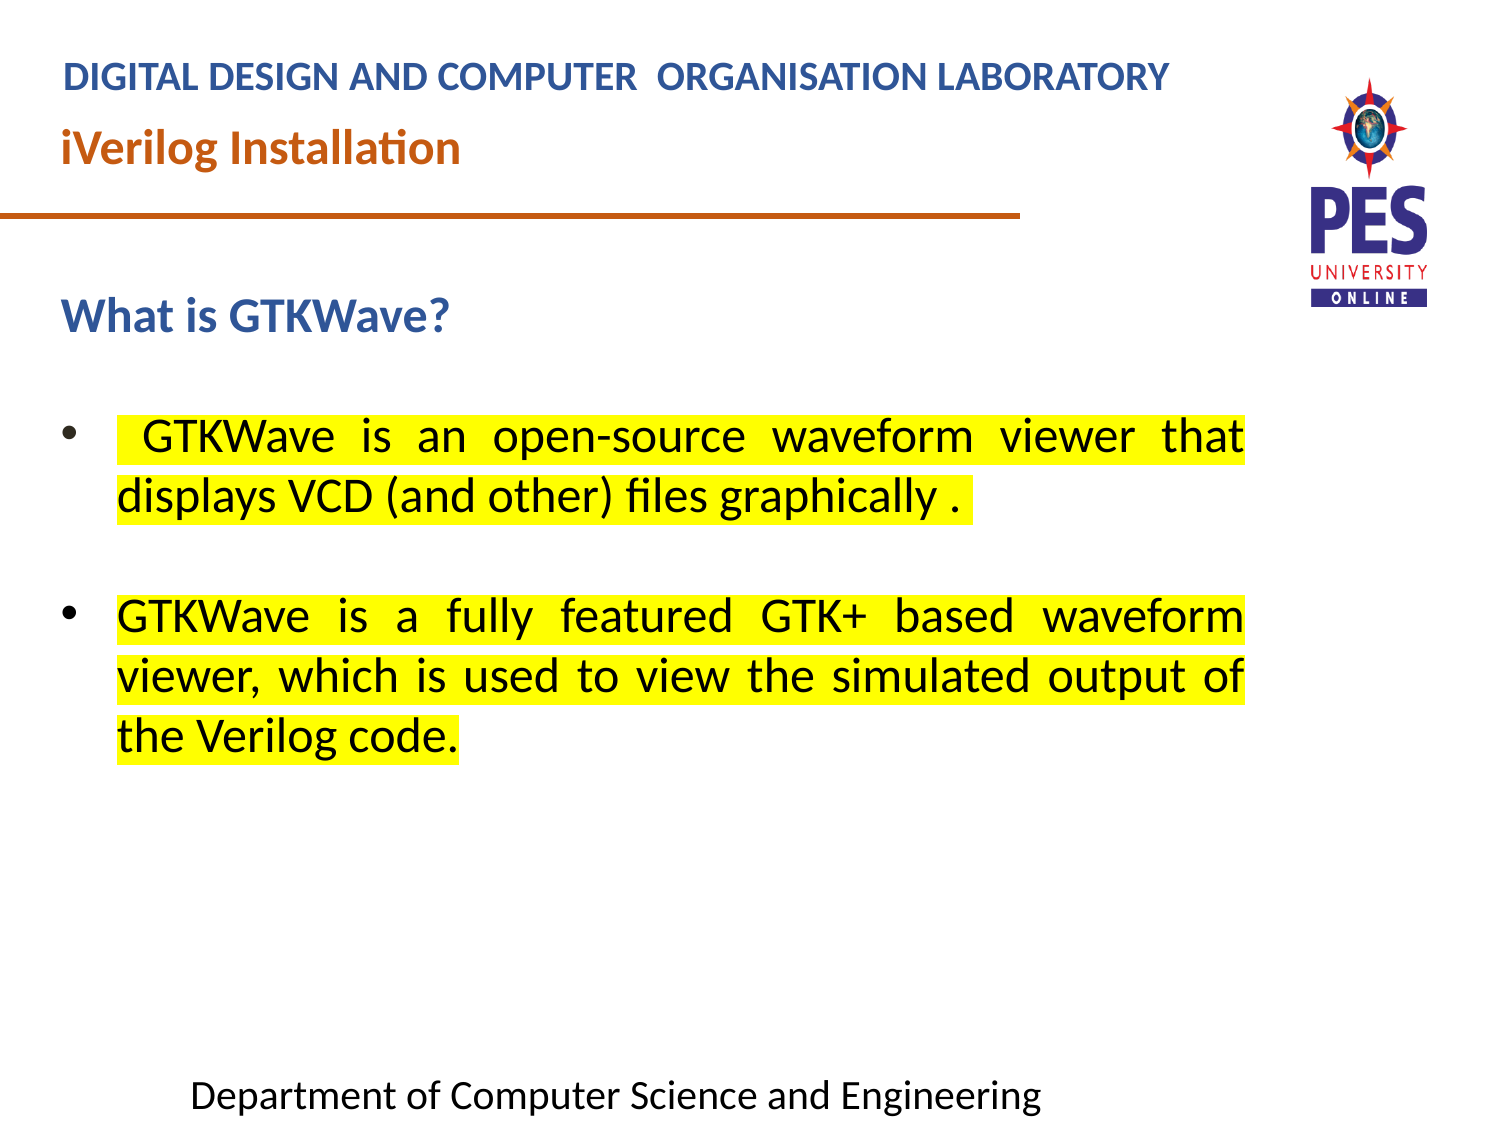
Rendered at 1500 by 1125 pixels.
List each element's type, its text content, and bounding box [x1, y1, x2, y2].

text_box Department of Computer Science and Engineering [175, 1060, 1098, 1125]
picture [1311, 76, 1427, 307]
text_box iVerilog Installation [45, 106, 1030, 182]
text_box DIGITAL DESIGN AND COMPUTER ORGANISATION LABORATORY [48, 41, 1427, 107]
text_box What is GTKWave? GTKWave is an open-source waveform viewer that displays VCD (and other) files graphically . GTKWave is a fully featured GTK+ based waveform viewer, which is used to view the simulated output of the Verilog code. [45, 274, 1260, 962]
